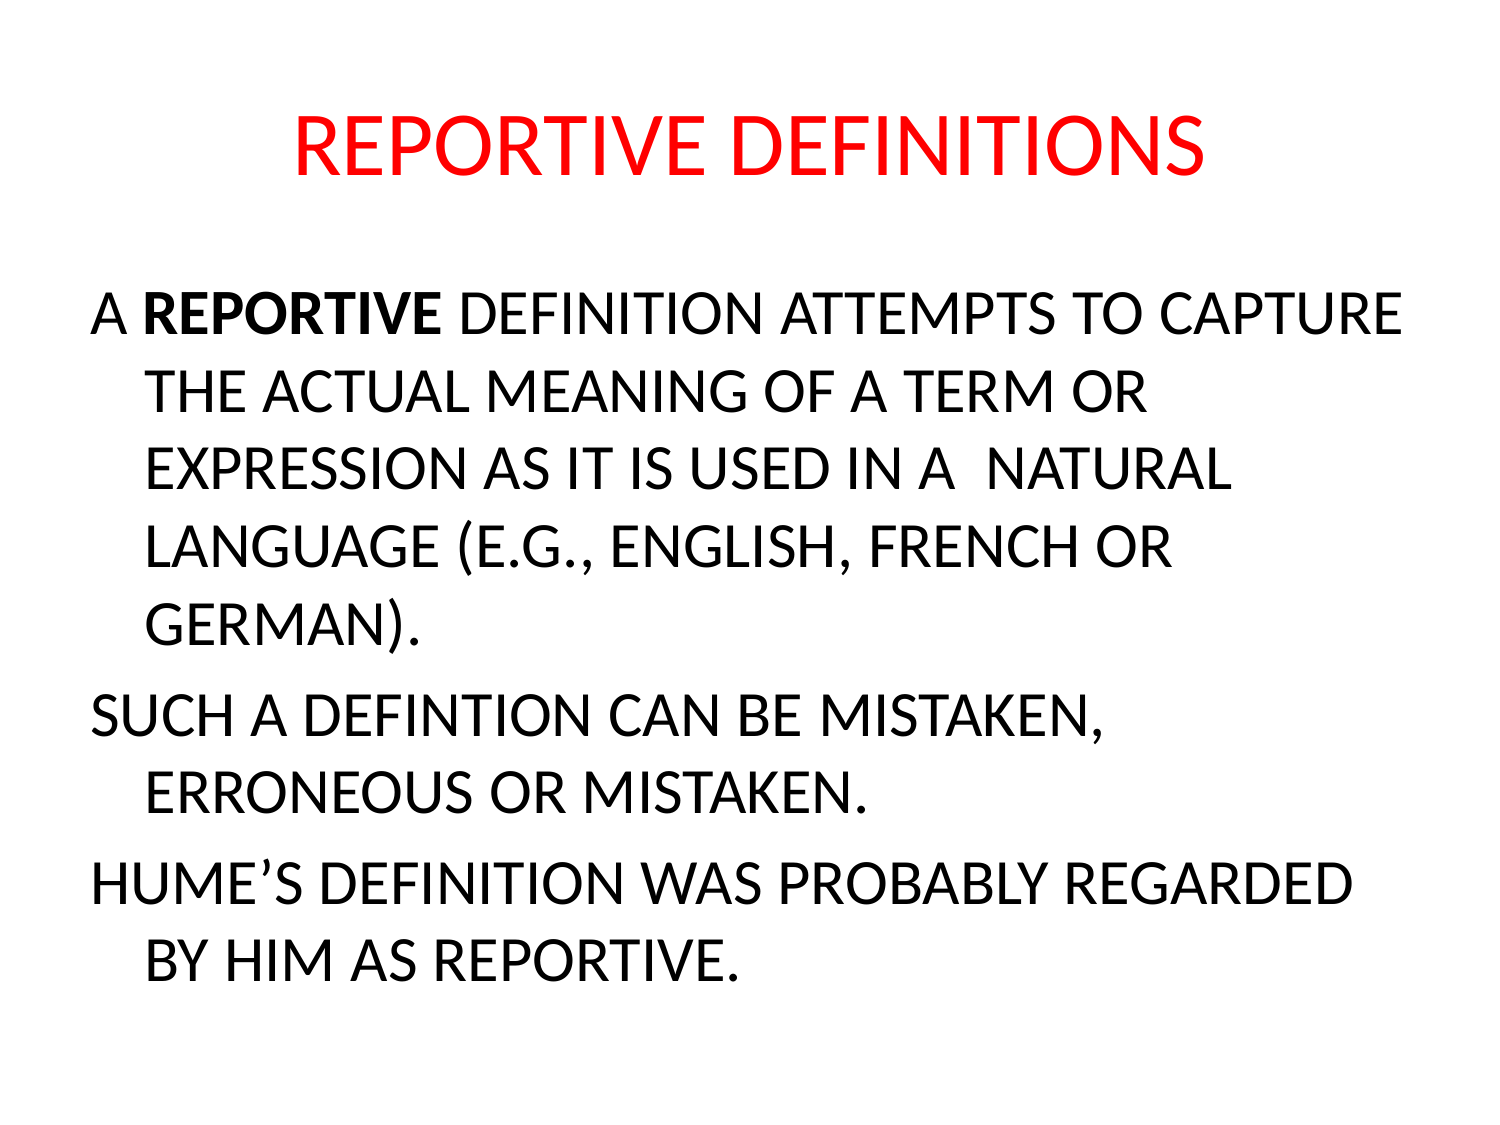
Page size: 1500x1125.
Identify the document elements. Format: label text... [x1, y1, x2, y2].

list A REPORTIVE DEFINITION ATTEMPTS TO CAPTURE THE ACTUAL MEANING OF A TERM OR EXPRESSION AS IT IS USED IN A NATURAL LANGUAGE (E.G., ENGLISH, FRENCH OR GERMAN). SUCH A DEFINTION CAN BE MISTAKEN, ERRONEOUS OR MISTAKEN. HUME’S DEFINITION WAS PROBABLY REGARDED BY HIM AS REPORTIVE. [75, 262, 1425, 1005]
title REPORTIVE DEFINITIONS [75, 45, 1425, 233]
